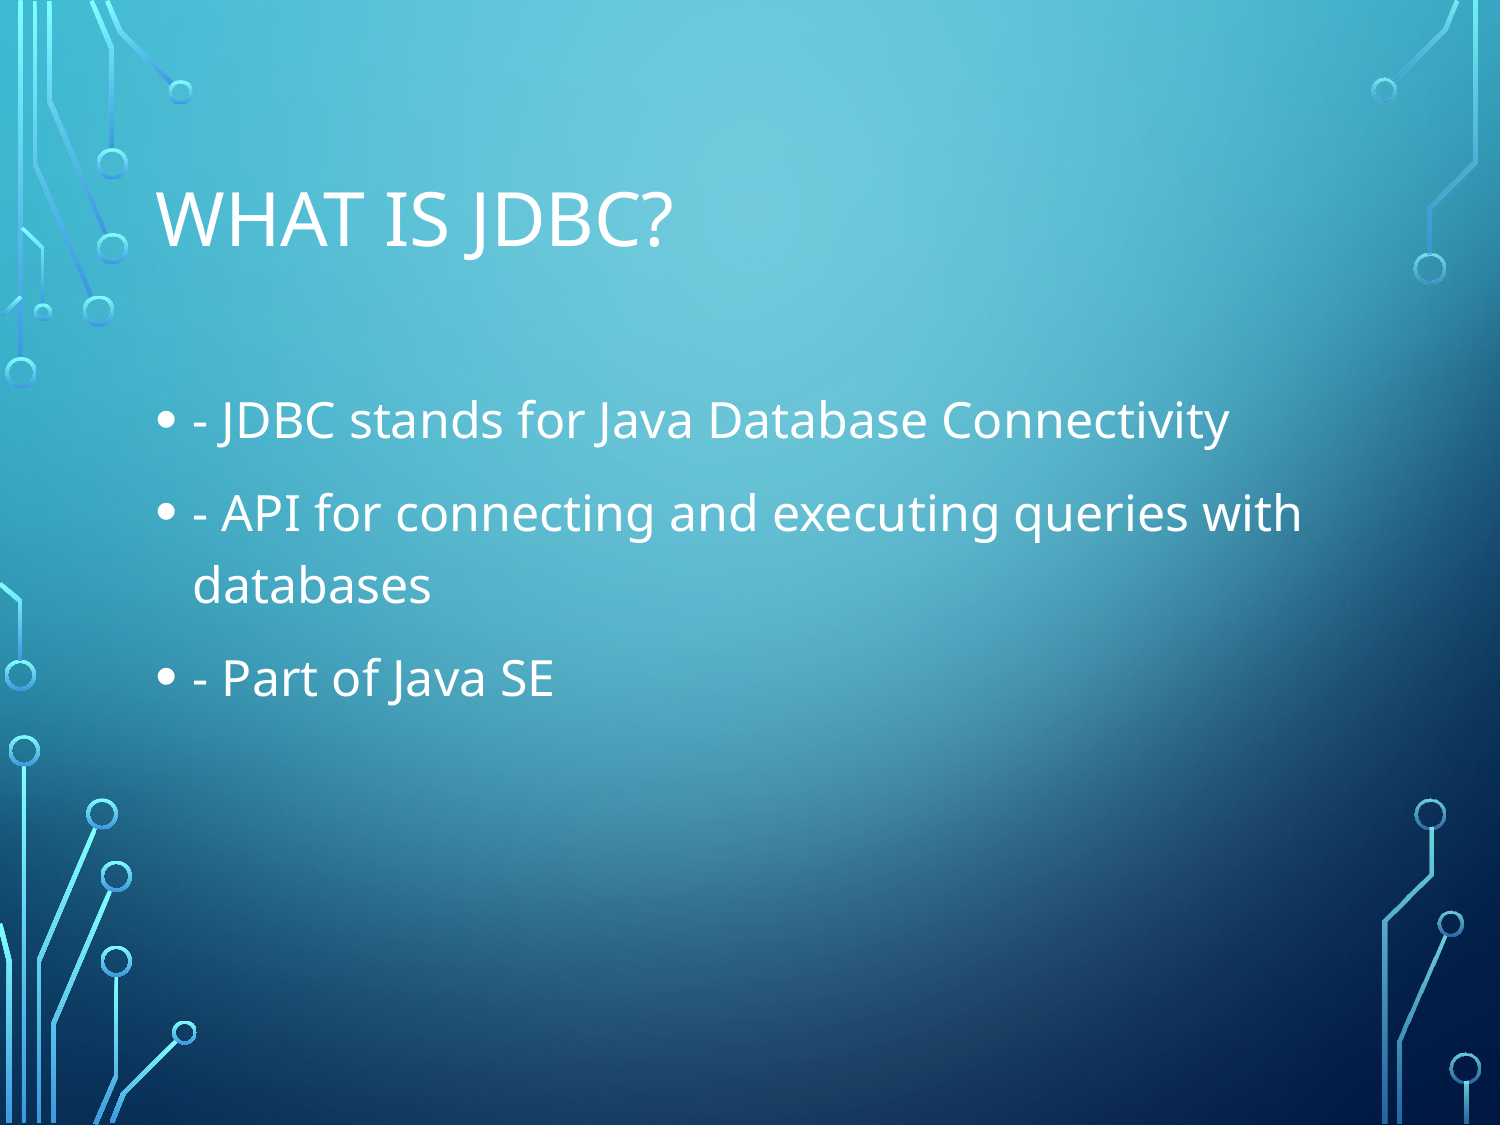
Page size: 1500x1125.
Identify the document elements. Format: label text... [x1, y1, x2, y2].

list - JDBC stands for Java Database Connectivity - API for connecting and executing queries with databases - Part of Java SE [140, 369, 1360, 950]
title What is JDBC? [140, 101, 1360, 344]
